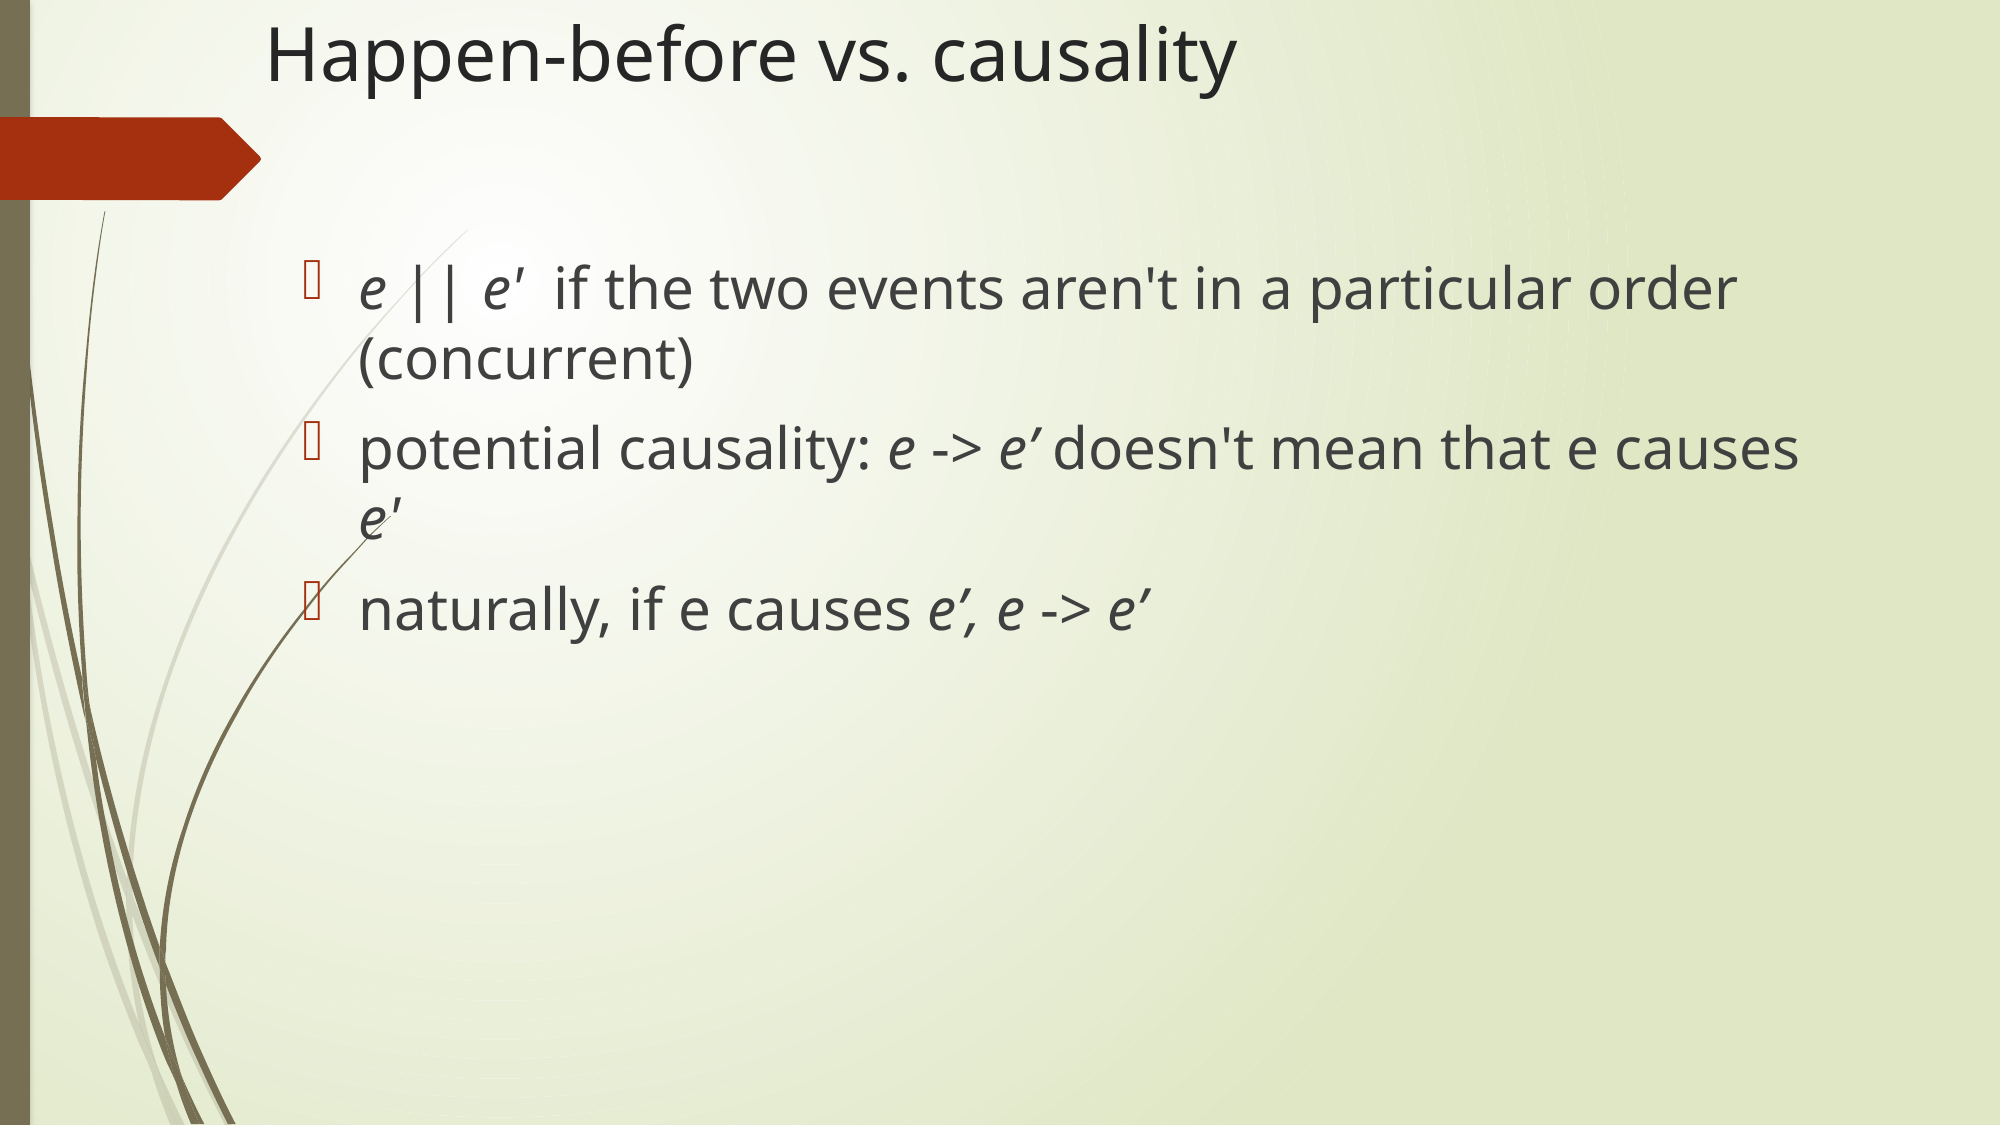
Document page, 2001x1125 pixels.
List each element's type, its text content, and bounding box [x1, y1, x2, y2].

list e || e' if the two events aren't in a particular order (concurrent)‏ potential causality: e -> e’ doesn't mean that e causes e' naturally, if e causes e’, e -> e’ [287, 243, 1871, 1000]
title Happen-before vs. causality [249, 0, 1475, 235]
